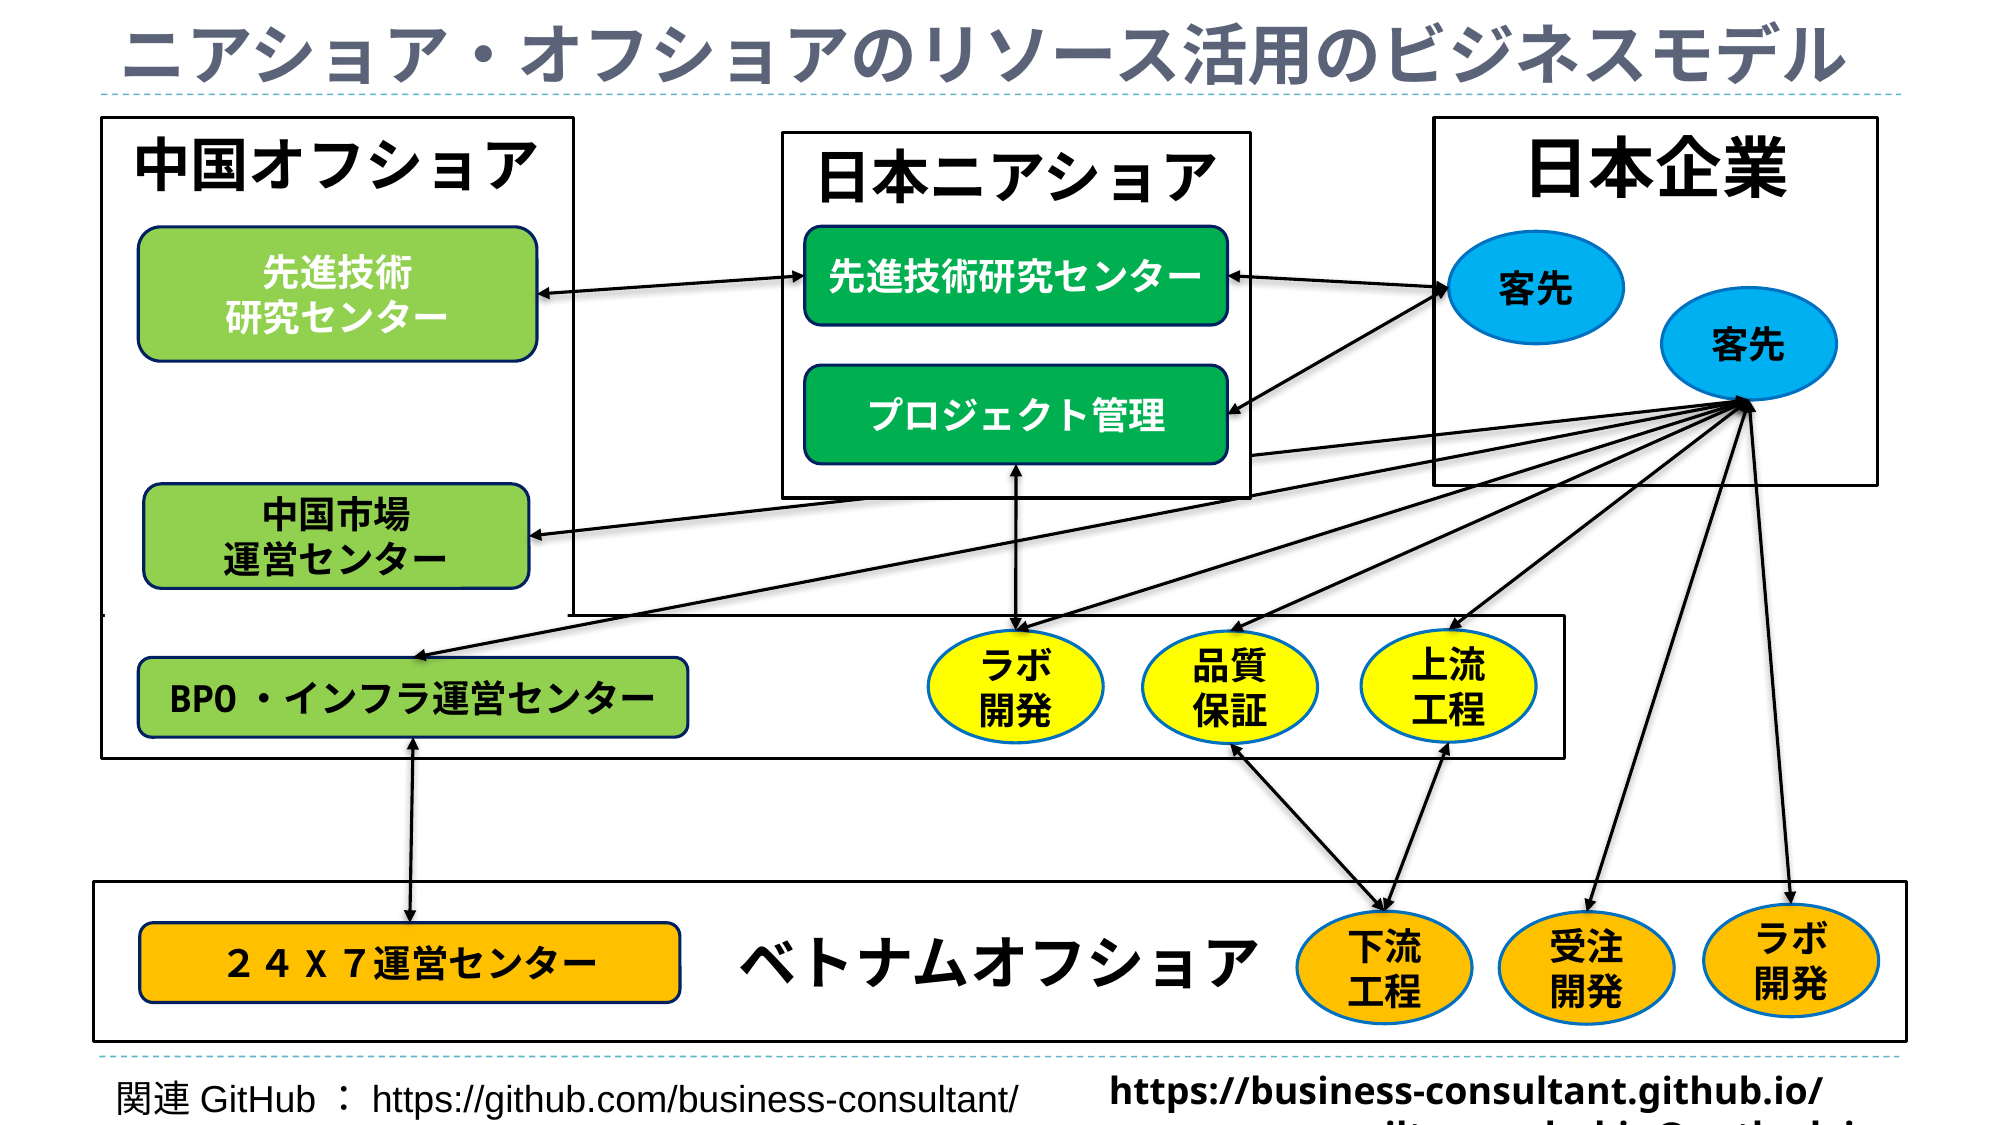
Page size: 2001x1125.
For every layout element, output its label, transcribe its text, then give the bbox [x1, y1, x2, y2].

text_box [409, 736, 414, 923]
text_box 受注開発 [1497, 910, 1676, 1026]
text_box 日本ニアショア [781, 307, 1221, 399]
text_box 日本ニアショア [781, 131, 1252, 274]
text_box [412, 399, 1750, 658]
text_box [1229, 743, 1385, 912]
text_box 品質保証 [1141, 671, 1320, 745]
text_box ラボ開発 [1702, 902, 1881, 1019]
text_box [417, 671, 1226, 760]
text_box 先進技術 研究センター [136, 225, 539, 363]
text_box 中国オフショア [103, 120, 569, 693]
text_box [1451, 671, 1566, 760]
text_box [1259, 671, 1417, 743]
text_box 客先 [1660, 285, 1839, 399]
text_box プロジェクト管理 [803, 363, 1221, 399]
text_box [1384, 741, 1449, 912]
text_box 中国市場 運営センター [142, 482, 406, 590]
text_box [1586, 670, 1750, 912]
text_box 日本企業 [1432, 116, 1879, 487]
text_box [536, 275, 806, 295]
text_box ２４X７運営センター [138, 921, 682, 1005]
text_box 上流工程 [1359, 671, 1538, 744]
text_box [1227, 275, 1449, 288]
text_box ベトナムオフショア [92, 880, 1908, 1043]
text_box ラボ開発 [926, 671, 1105, 745]
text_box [1227, 299, 1449, 415]
title ニアショア・オフショアのリソース活用のビジネスモデル [104, 5, 1905, 107]
text_box 関連GitHub：https://github.com/business-consultant/ [100, 1066, 1102, 1125]
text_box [1753, 399, 1792, 905]
text_box 先進技術研究センター [803, 224, 1230, 327]
text_box 下流工程 [1295, 924, 1474, 1026]
text_box [100, 116, 575, 614]
text_box 客先 [1449, 229, 1626, 346]
text_box BPO・インフラ運営センター [136, 655, 690, 739]
text_box [100, 614, 406, 760]
